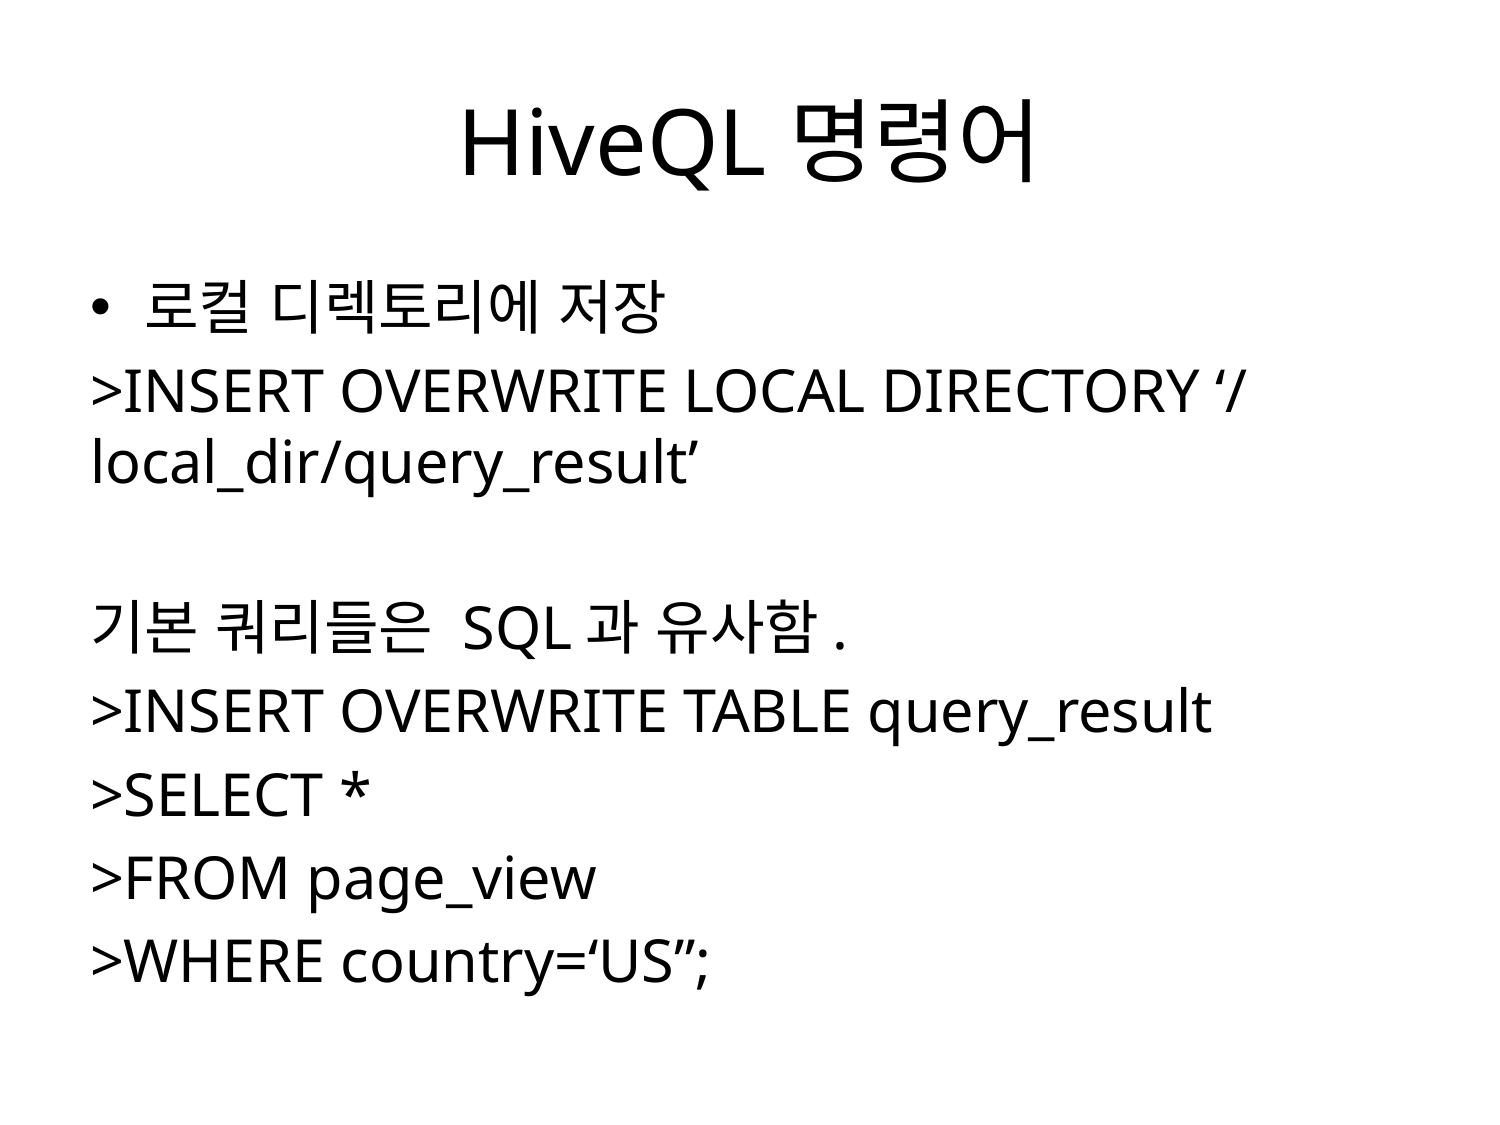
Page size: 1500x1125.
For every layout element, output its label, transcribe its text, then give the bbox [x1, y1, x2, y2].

list 로컬 디렉토리에 저장 >INSERT OVERWRITE LOCAL DIRECTORY ‘/local_dir/query_result’ 기본 쿼리들은 SQL과 유사함. >INSERT OVERWRITE TABLE query_result >SELECT * >FROM page_view >WHERE country=‘US”; [75, 262, 1425, 1005]
title HiveQL명령어 [75, 45, 1425, 233]
